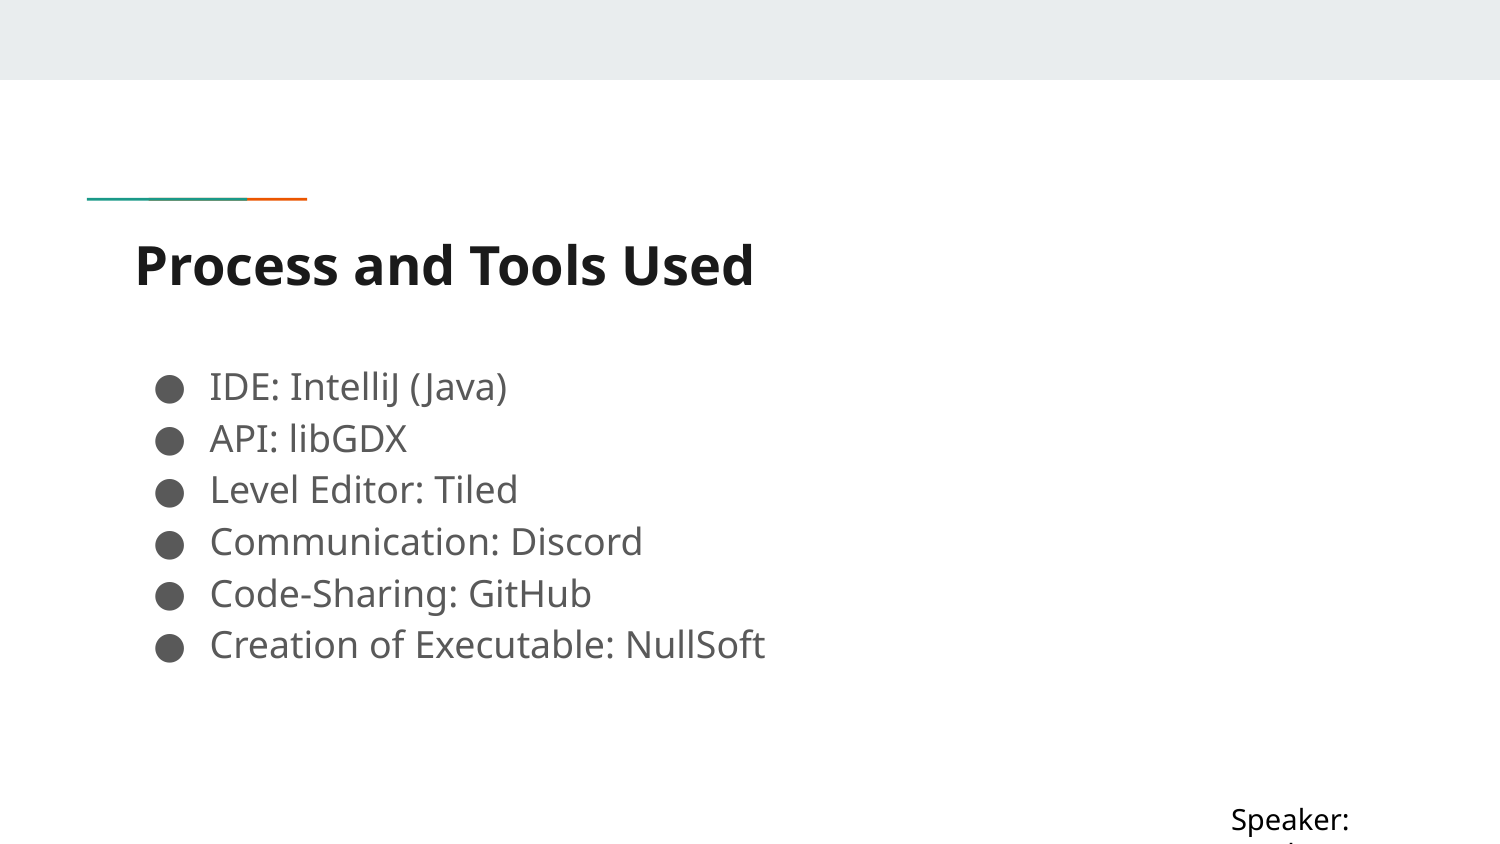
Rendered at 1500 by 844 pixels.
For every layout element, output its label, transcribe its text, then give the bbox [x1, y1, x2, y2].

text_box Speaker: Noah [1216, 786, 1447, 844]
list IDE: IntelliJ (Java) API: libGDX Level Editor: Tiled Communication: Discord Code-Sharing: GitHub Creation of Executable: NullSoft [119, 341, 1381, 712]
title Process and Tools Used [119, 216, 1381, 305]
